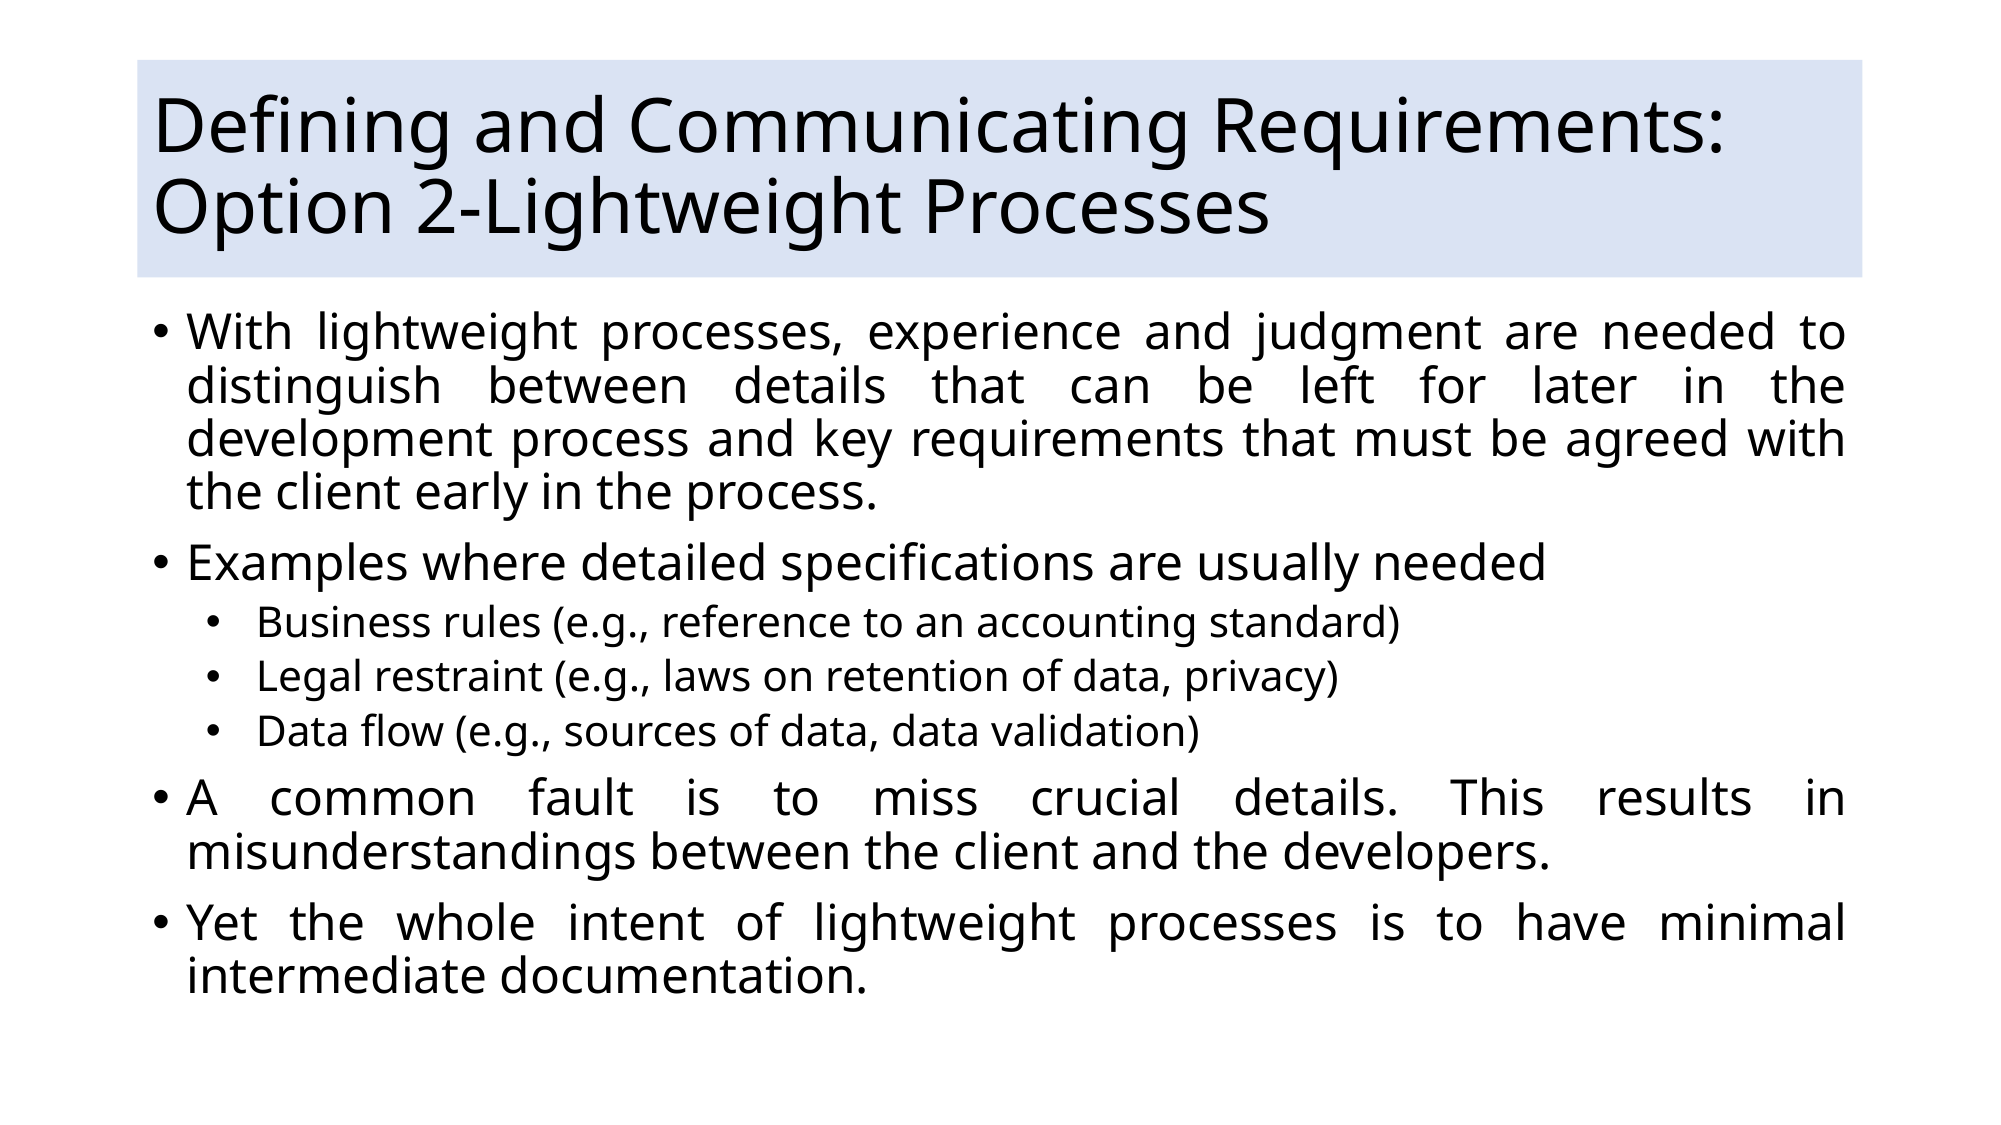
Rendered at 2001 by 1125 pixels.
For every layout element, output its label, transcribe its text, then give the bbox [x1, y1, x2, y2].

title Deﬁning and Communicating Requirements: Option 2-Lightweight Processes [137, 59, 1863, 278]
list With lightweight processes, experience and judgment are needed to distinguish between details that can be left for later in the development process and key requirements that must be agreed with the client early in the process. Examples where detailed speciﬁcations are usually needed Business rules (e.g., reference to an accounting standard) Legal restraint (e.g., laws on retention of data, privacy) Data ﬂow (e.g., sources of data, data validation) A common fault is to miss crucial details. This results in misunderstandings between the client and the developers. Yet the whole intent of lightweight processes is to have minimal intermediate documentation. [137, 299, 1863, 1014]
